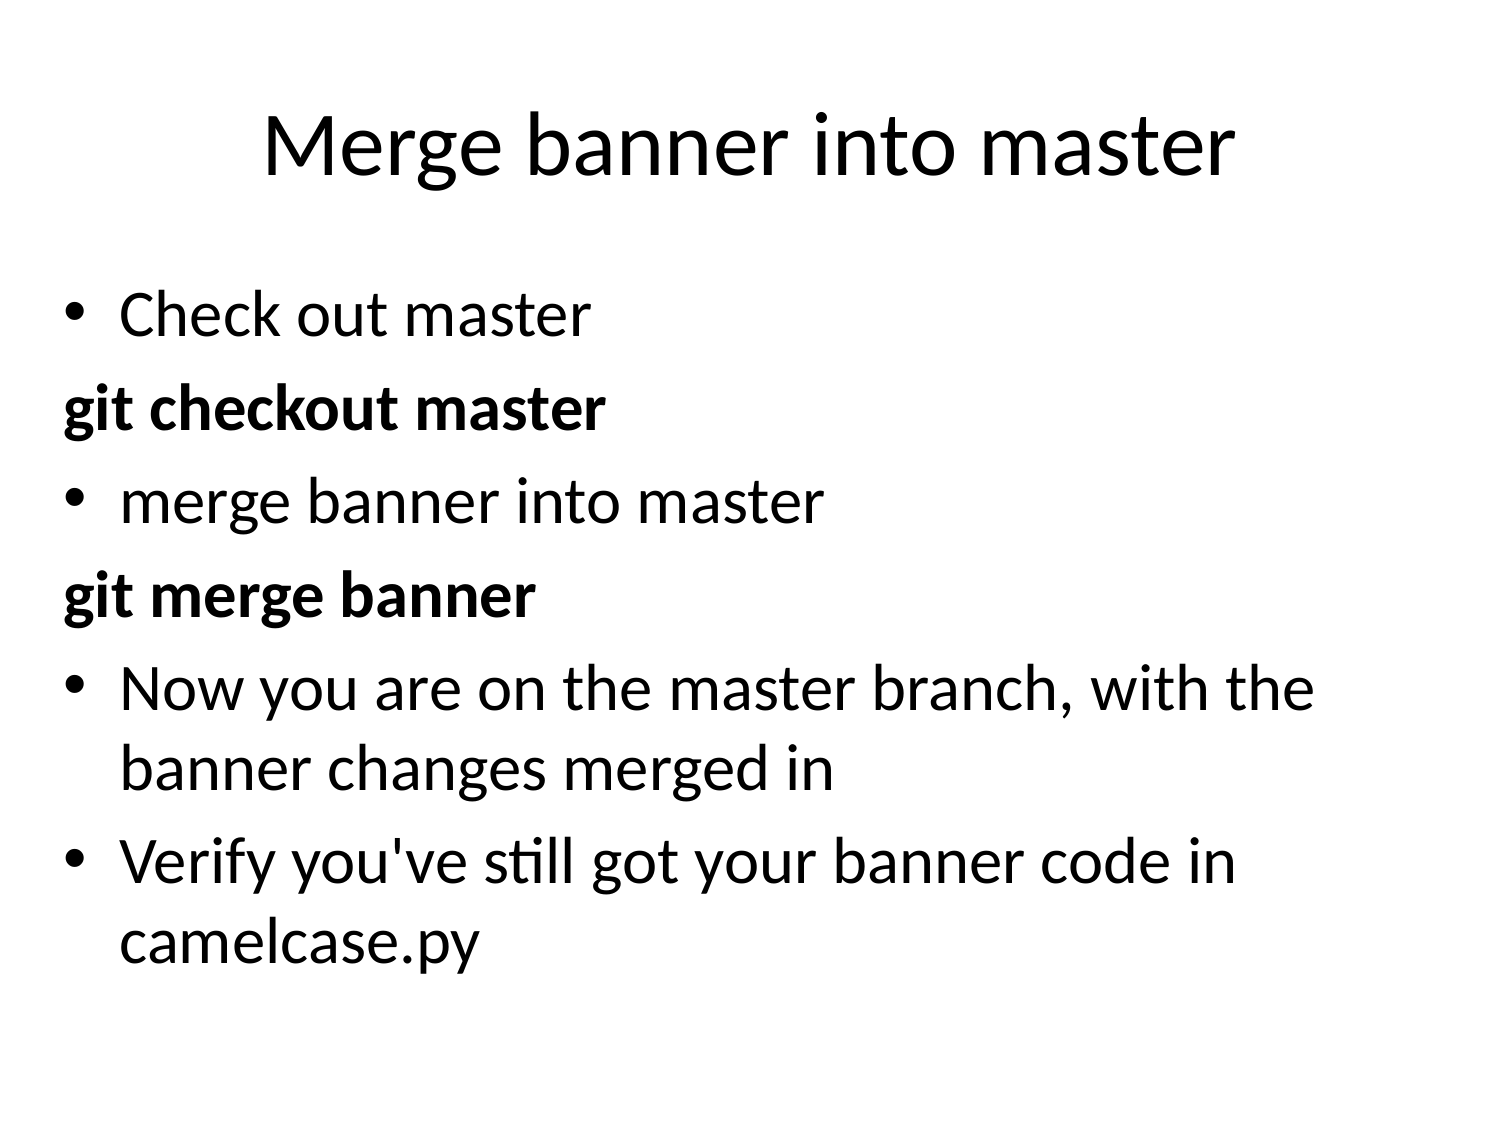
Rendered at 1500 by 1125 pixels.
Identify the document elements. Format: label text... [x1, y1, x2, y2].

list Check out master git checkout master merge banner into master git merge banner Now you are on the master branch, with the banner changes merged in Verify you've still got your banner code in camelcase.py [48, 262, 1425, 1005]
title Merge banner into master [75, 45, 1425, 233]
